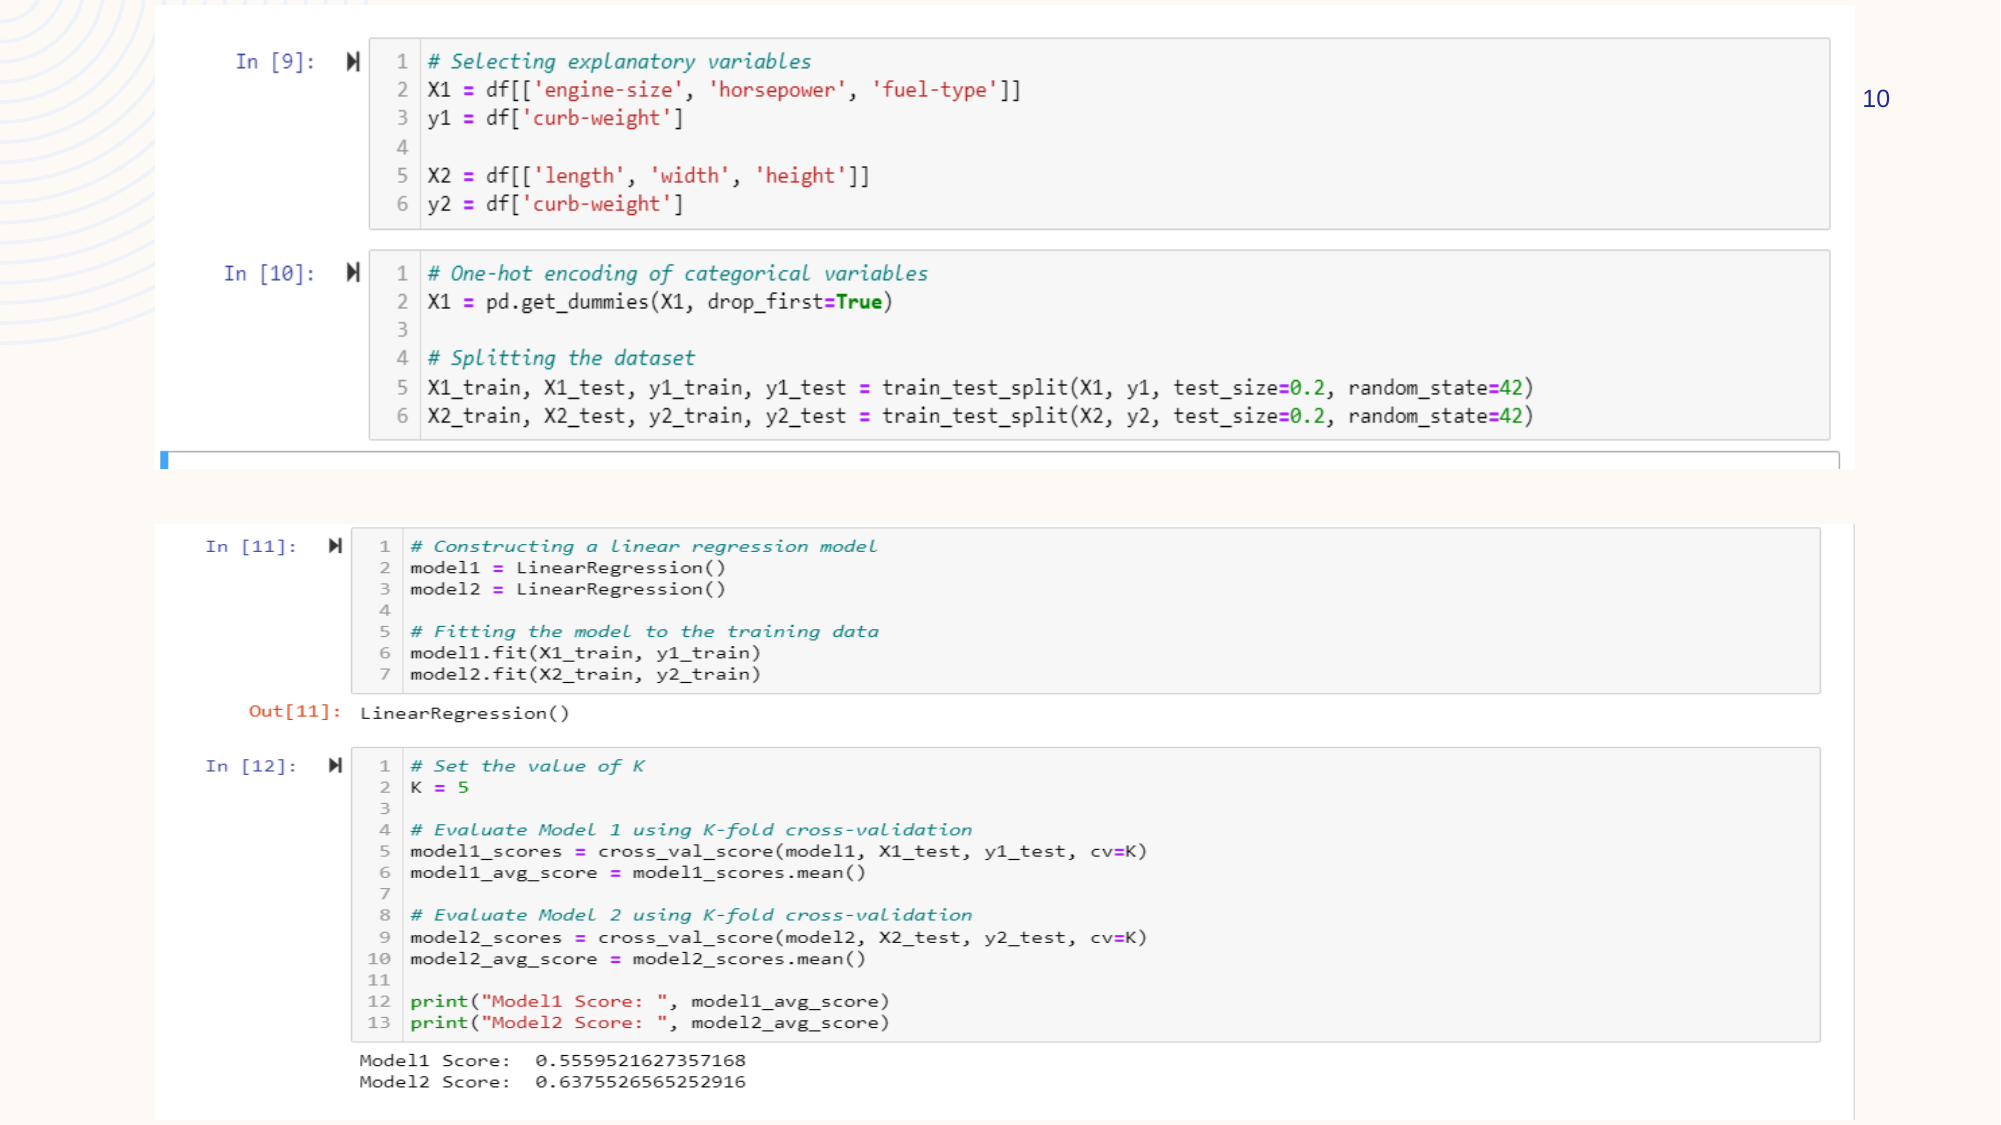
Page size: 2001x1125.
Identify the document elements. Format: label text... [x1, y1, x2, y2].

picture [154, 5, 1856, 469]
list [154, 524, 1856, 1120]
slide_number 10 [1856, 75, 1958, 120]
